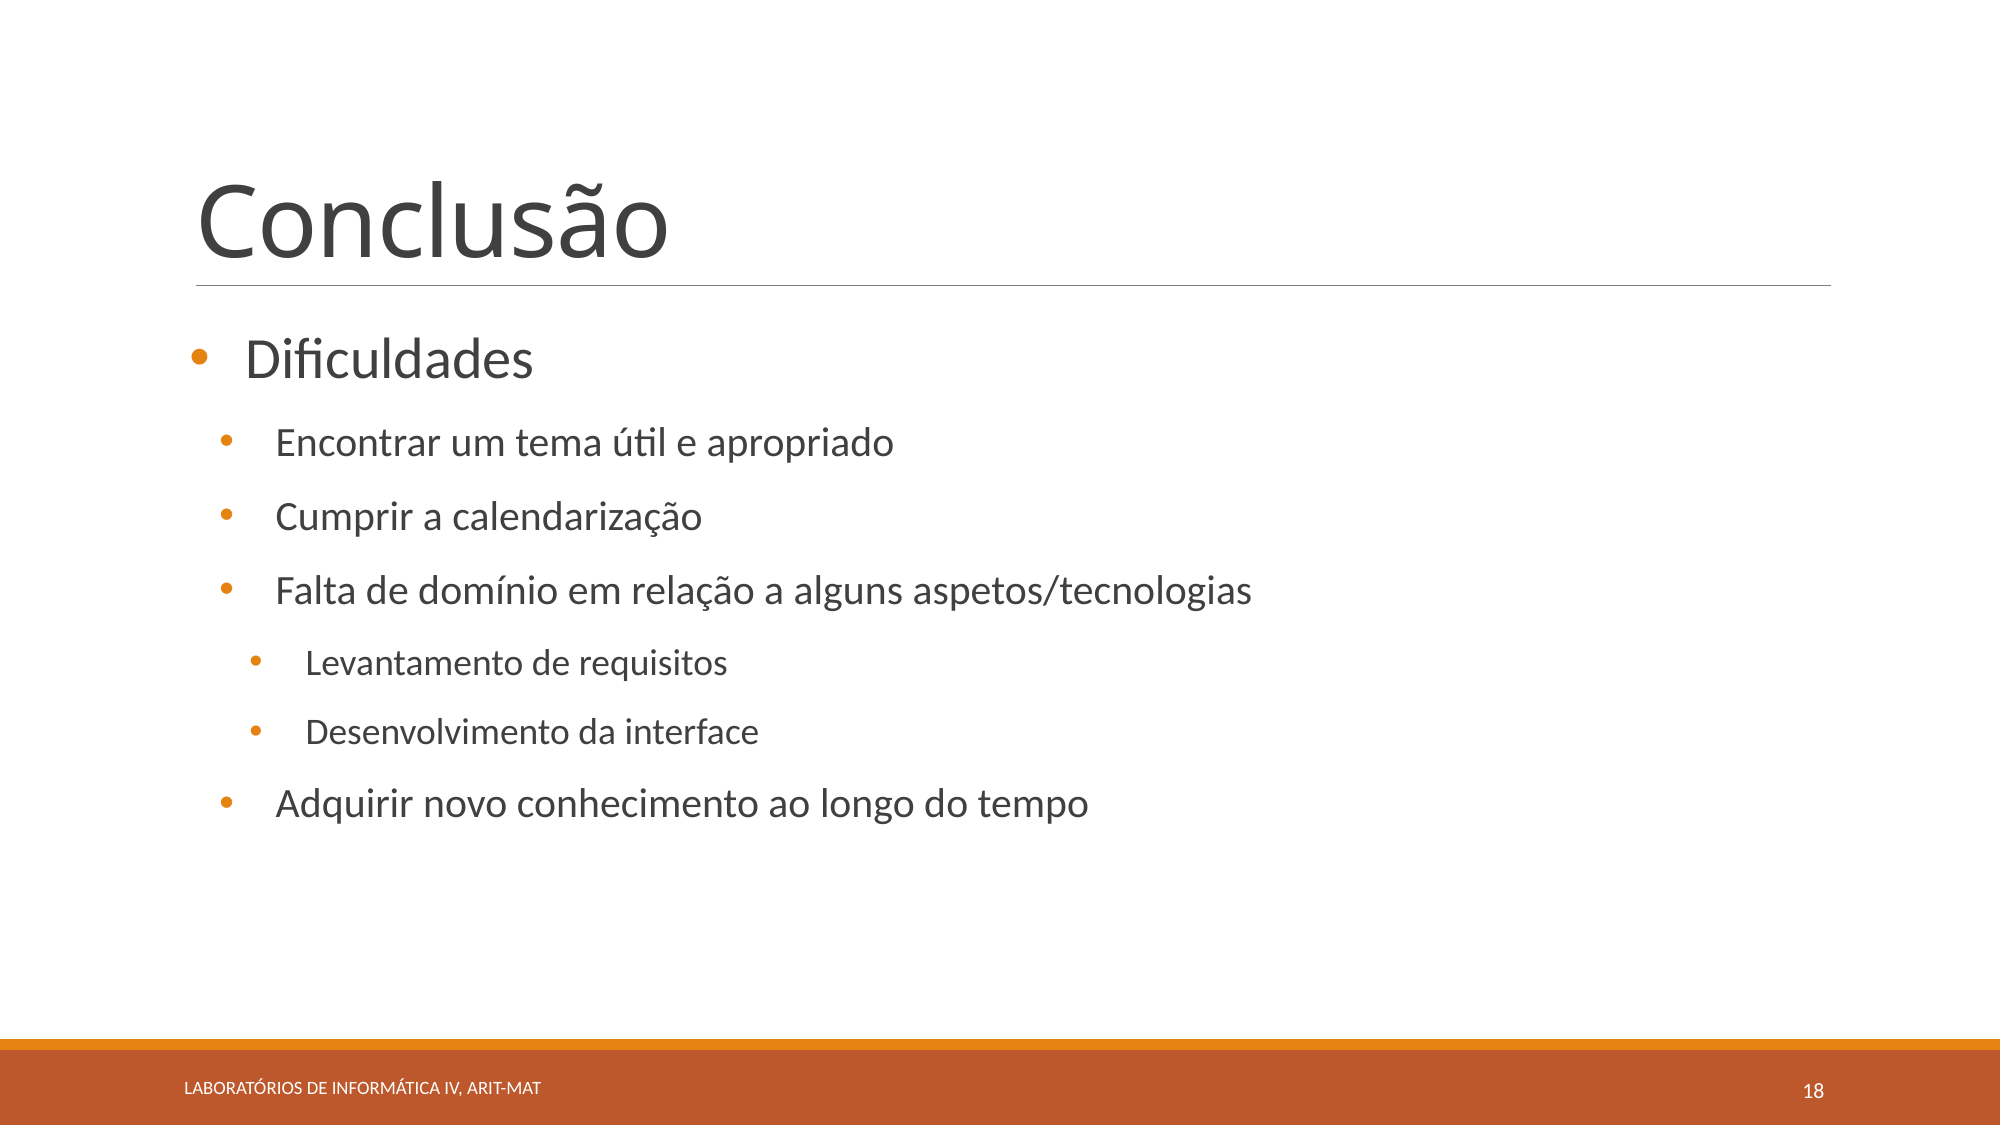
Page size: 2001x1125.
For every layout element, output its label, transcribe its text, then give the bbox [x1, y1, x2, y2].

title Conclusão [180, 47, 1830, 285]
footer Laboratórios de Informática IV, ARIT-MAT [0, 1056, 759, 1117]
text_box Dificuldades Encontrar um tema útil e apropriado Cumprir a calendarização Falta de domínio em relação a alguns aspetos/tecnologias Levantamento de requisitos Desenvolvimento da interface Adquirir novo conhecimento ao longo do tempo [189, 320, 1840, 981]
slide_number 18 [1624, 1059, 1840, 1120]
